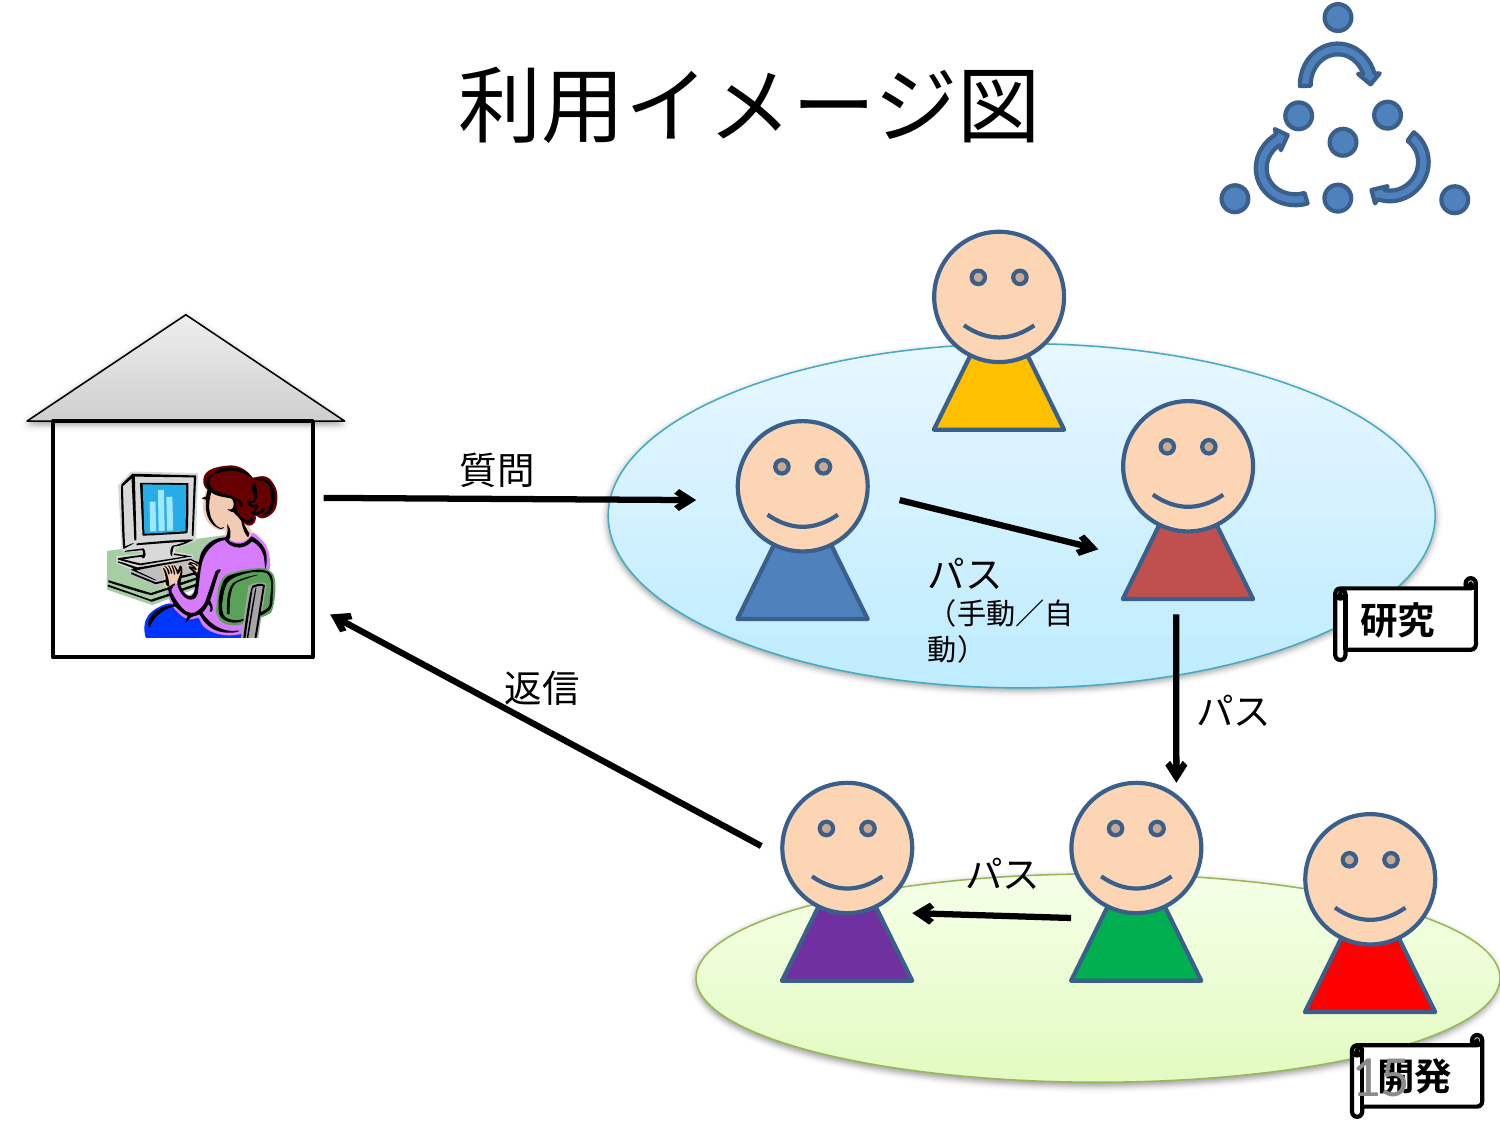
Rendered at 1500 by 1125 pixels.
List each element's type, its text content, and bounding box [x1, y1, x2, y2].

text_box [1122, 400, 1254, 600]
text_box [737, 420, 868, 620]
text_box [695, 877, 1500, 1083]
slide_number 15 [1074, 1042, 1425, 1103]
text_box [781, 782, 913, 982]
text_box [911, 912, 1072, 919]
picture [106, 464, 278, 640]
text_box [323, 497, 697, 501]
text_box パス [1181, 680, 1336, 741]
text_box 質問 [444, 439, 575, 496]
text_box パス [950, 843, 1065, 904]
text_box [1304, 813, 1436, 1013]
text_box 開発 [1349, 1032, 1485, 1119]
text_box 研究 [1333, 576, 1479, 663]
text_box [51, 419, 315, 659]
title 利用イメージ図 [75, 45, 1241, 161]
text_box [1246, 17, 1485, 249]
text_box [899, 499, 1099, 550]
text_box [329, 614, 762, 847]
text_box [933, 231, 1065, 430]
text_box パス （手動／自動） [913, 543, 1137, 674]
text_box [26, 314, 346, 422]
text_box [1070, 782, 1202, 982]
text_box [607, 343, 1436, 689]
